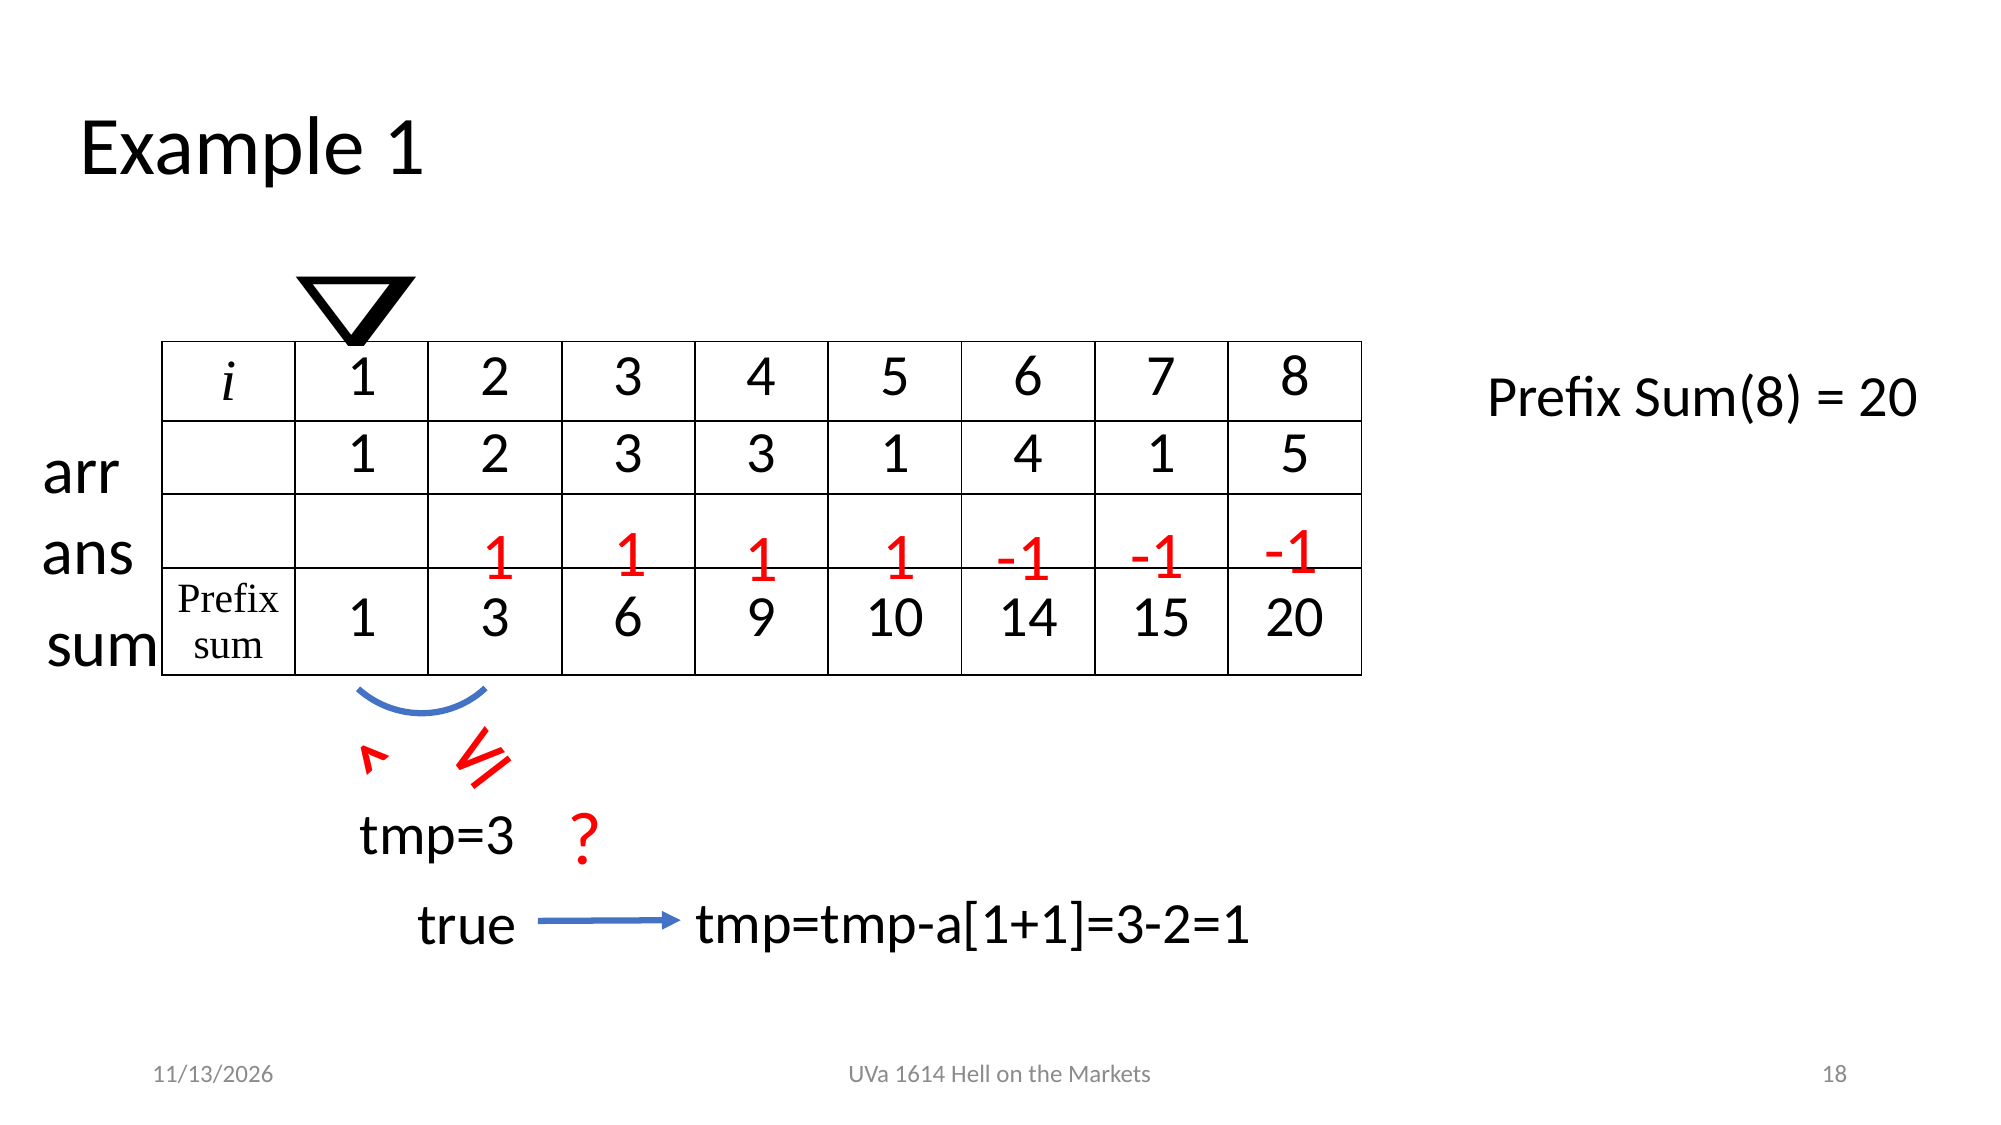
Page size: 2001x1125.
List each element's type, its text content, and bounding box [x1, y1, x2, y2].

text_box Example 1 [64, 84, 489, 199]
slide_number 18 [1412, 1042, 1863, 1103]
footer UVa 1614 Hell on the Markets [662, 1042, 1338, 1103]
text_box -1 [1115, 504, 1243, 600]
text_box 1 [467, 505, 543, 601]
text_box 1 [729, 507, 805, 602]
text_box [357, 619, 480, 714]
text_box < [318, 699, 430, 821]
text_box ≤ [406, 681, 545, 822]
text_box arr [27, 419, 161, 515]
text_box true [402, 878, 538, 964]
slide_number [137, 1042, 588, 1103]
text_box -1 [1249, 499, 1376, 594]
text_box sum [31, 592, 180, 688]
text_box tmp=3 [345, 788, 552, 874]
text_box ? [552, 782, 665, 887]
text_box ans [27, 500, 160, 596]
text_box 1 [867, 505, 943, 601]
text_box -1 [982, 506, 1109, 602]
text_box Prefix Sum(8) = 20 [1472, 350, 1967, 436]
text_box 1 [598, 502, 674, 597]
text_box tmp=tmp-a[1+1]=3-2=1 [680, 877, 1280, 963]
